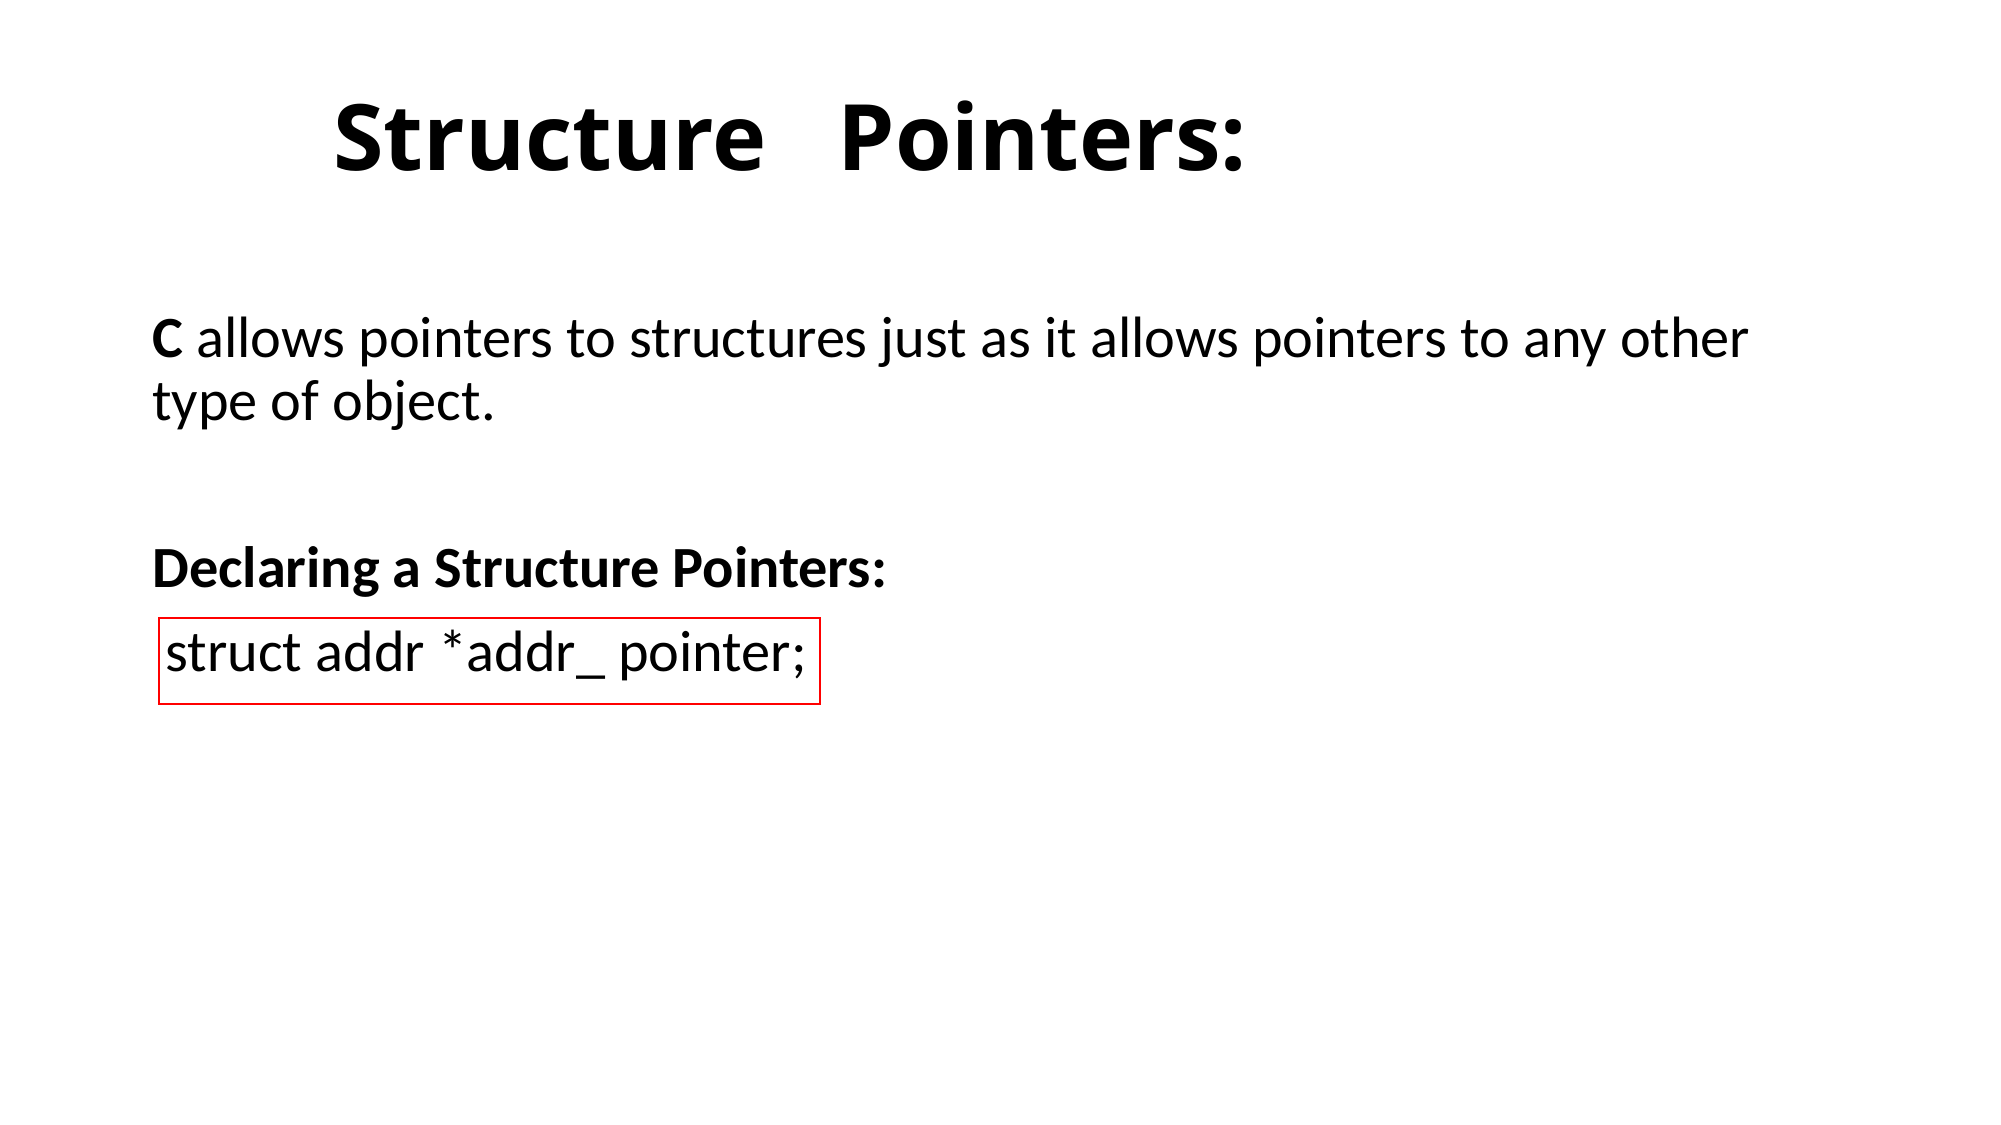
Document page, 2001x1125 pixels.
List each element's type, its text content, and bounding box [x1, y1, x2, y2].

text_box [158, 617, 821, 705]
title Structure Pointers: [318, 31, 2000, 250]
list C allows pointers to structures just as it allows pointers to any other type of object. Declaring a Structure Pointers: struct addr *addr_ pointer; [137, 299, 1863, 1014]
